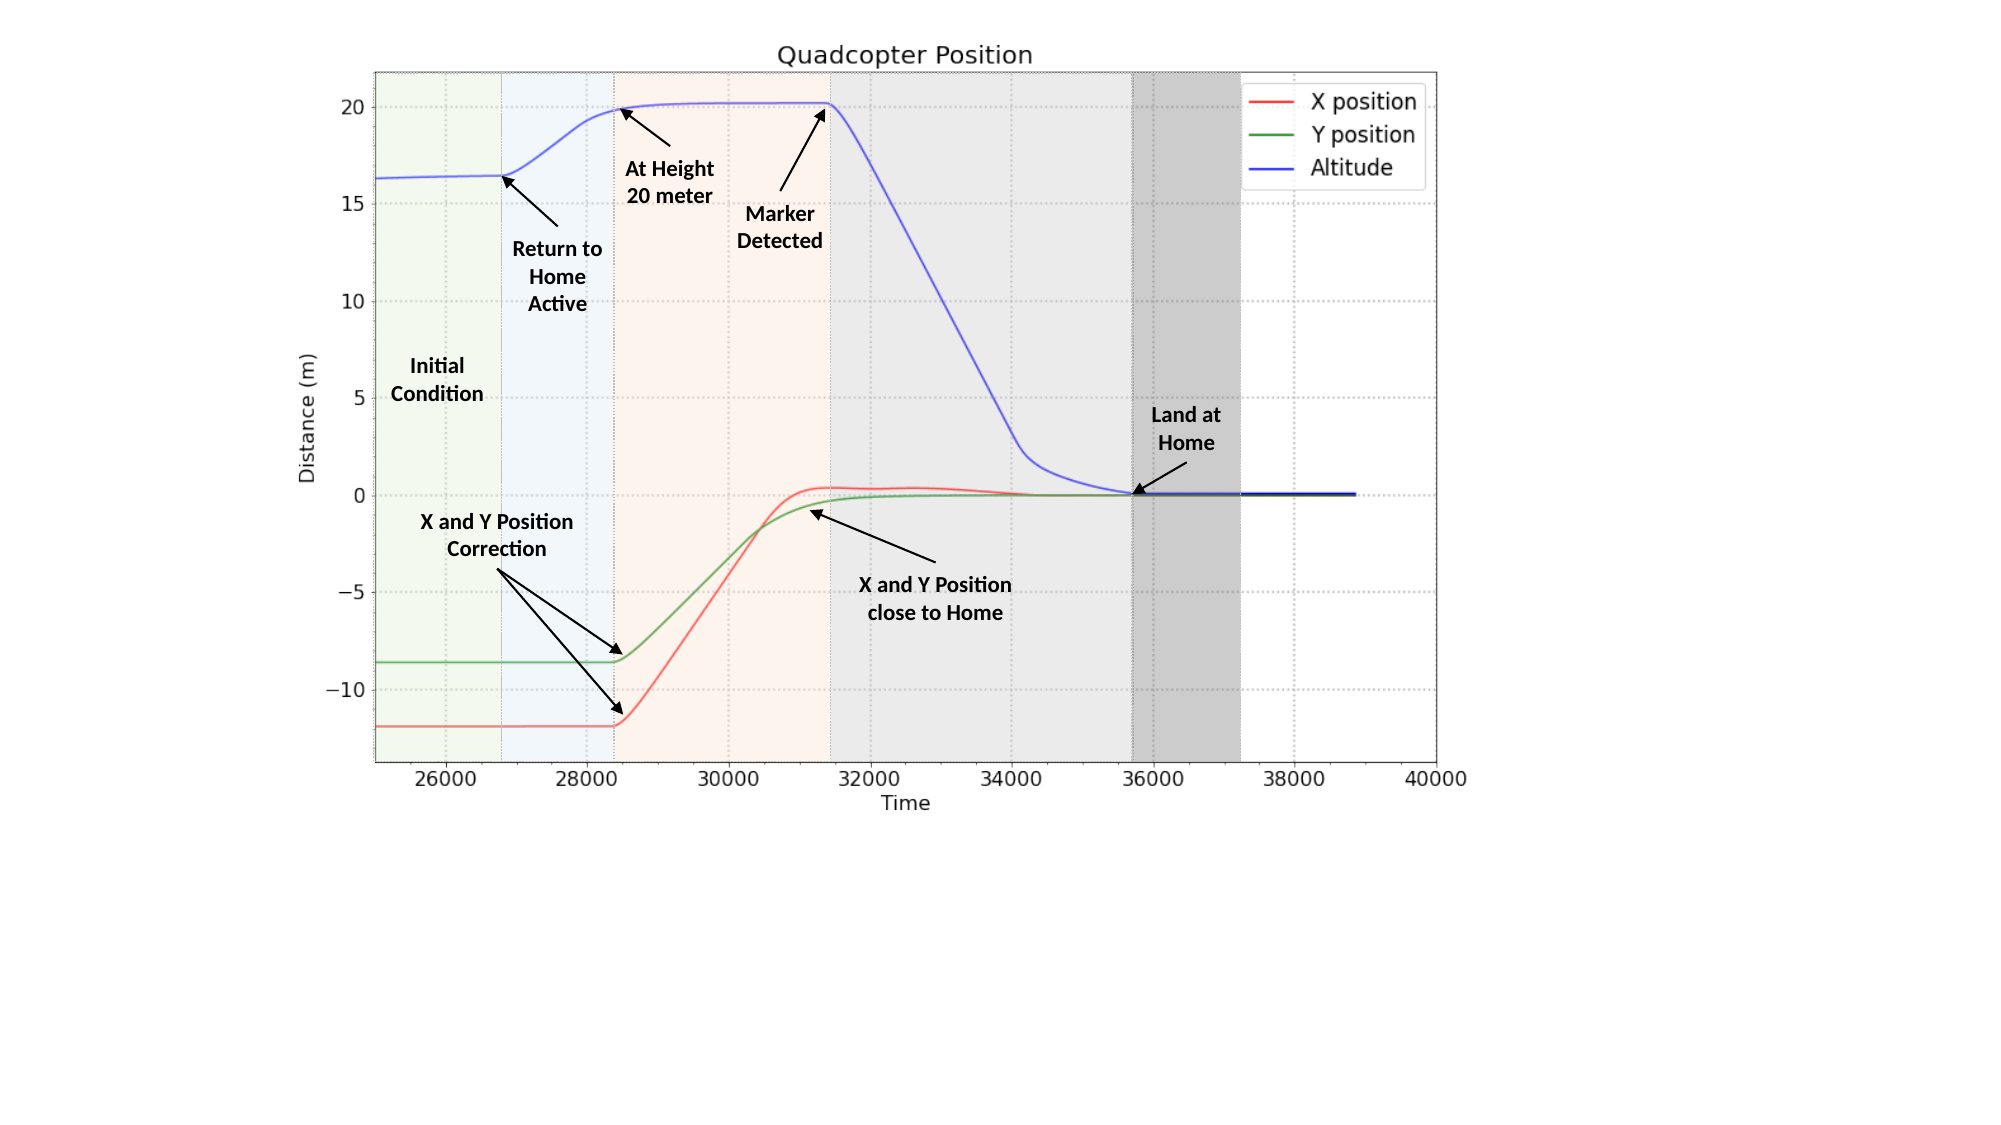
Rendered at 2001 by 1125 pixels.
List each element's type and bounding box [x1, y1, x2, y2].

text_box [290, 36, 1477, 823]
